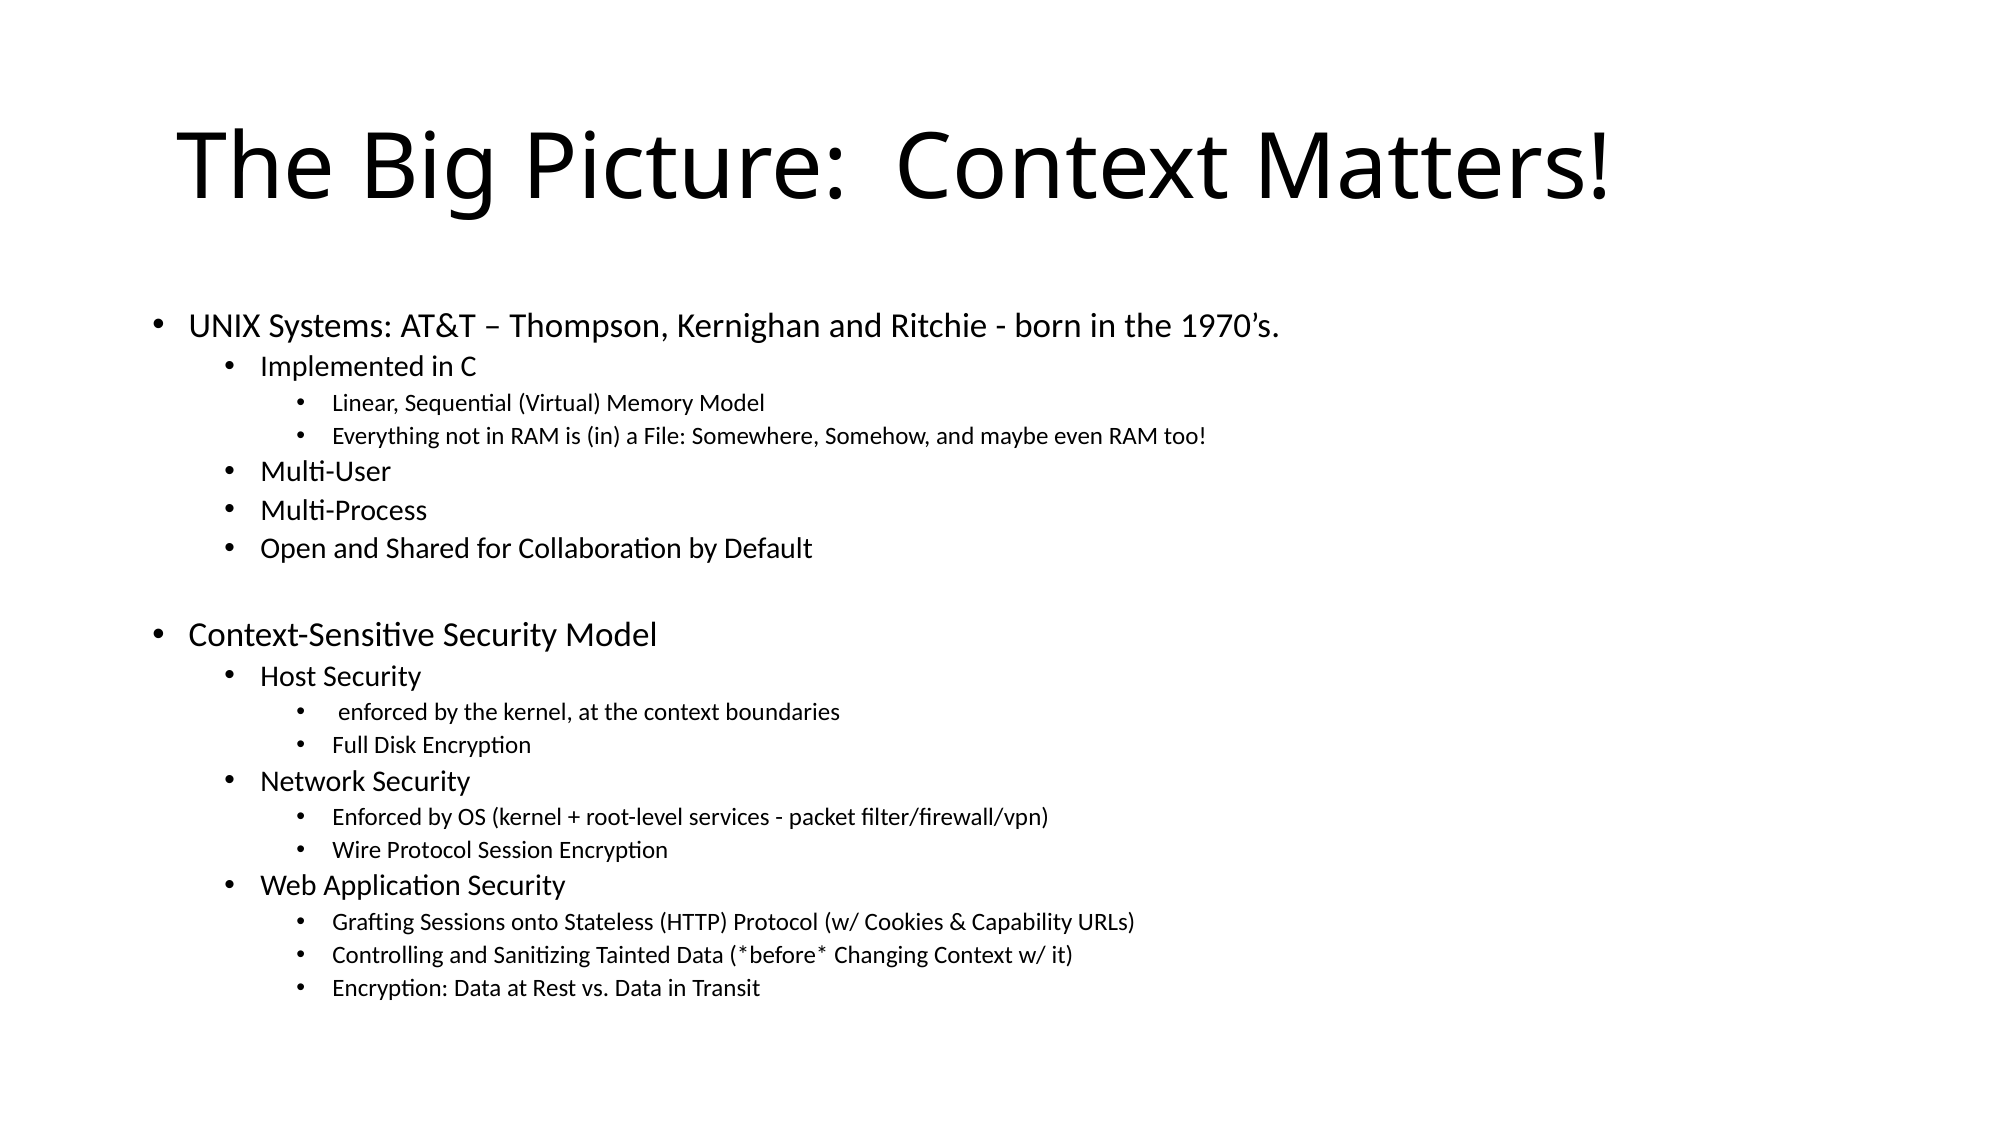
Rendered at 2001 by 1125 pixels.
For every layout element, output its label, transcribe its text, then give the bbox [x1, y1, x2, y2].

list UNIX Systems: AT&T – Thompson, Kernighan and Ritchie - born in the 1970’s. Implemented in C Linear, Sequential (Virtual) Memory Model Everything not in RAM is (in) a File: Somewhere, Somehow, and maybe even RAM too! Multi-User Multi-Process Open and Shared for Collaboration by Default Context-Sensitive Security Model Host Security enforced by the kernel, at the context boundaries Full Disk Encryption Network Security Enforced by OS (kernel + root-level services - packet filter/firewall/vpn) Wire Protocol Session Encryption Web Application Security Grafting Sessions onto Stateless (HTTP) Protocol (w/ Cookies & Capability URLs) Controlling and Sanitizing Tainted Data (*before* Changing Context w/ it) Encryption: Data at Rest vs. Data in Transit [137, 299, 1863, 1014]
title The Big Picture: Context Matters! [137, 59, 1863, 278]
